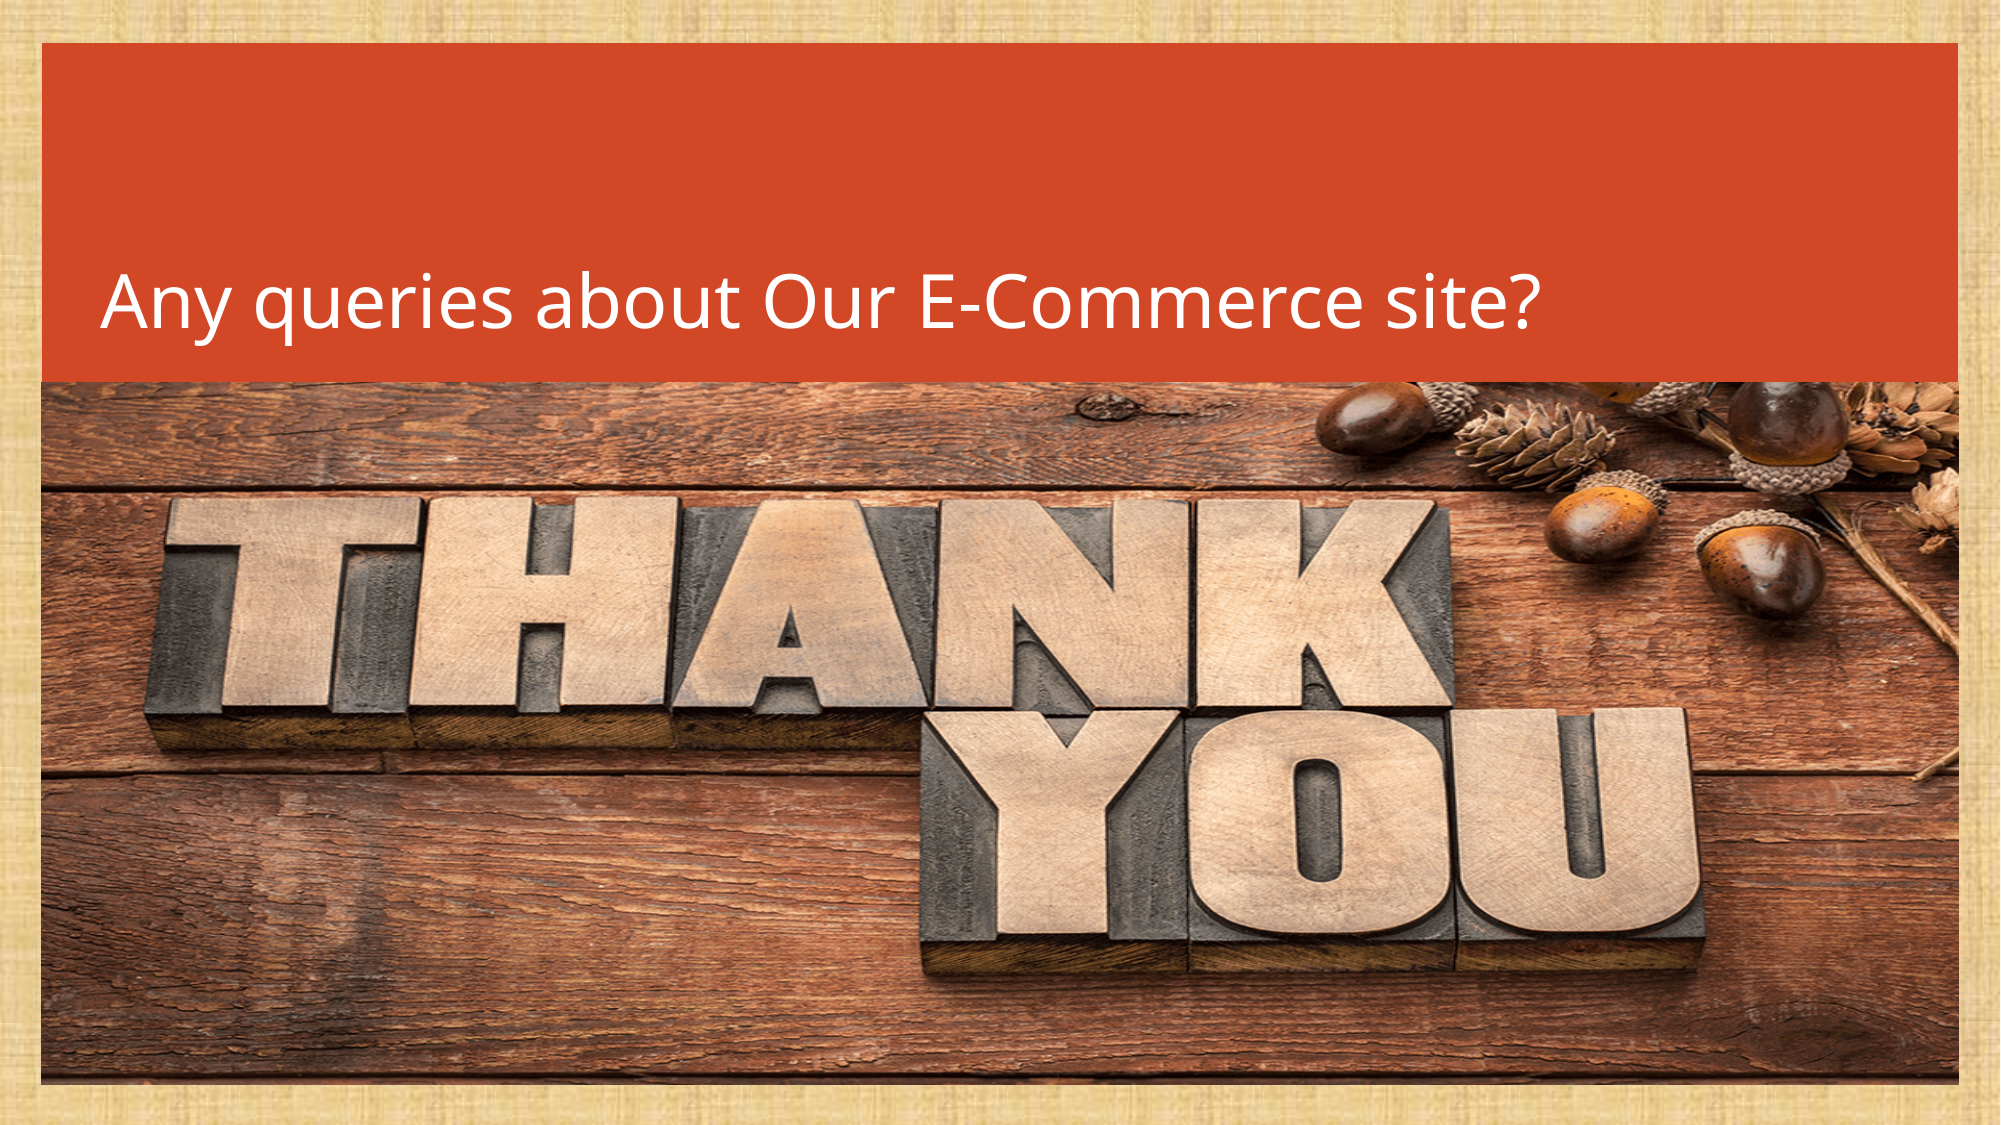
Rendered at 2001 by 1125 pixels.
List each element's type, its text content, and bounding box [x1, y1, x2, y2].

title Any queries about Our E-Commerce site? [85, 251, 1764, 357]
picture [0, 0, 2001, 1125]
